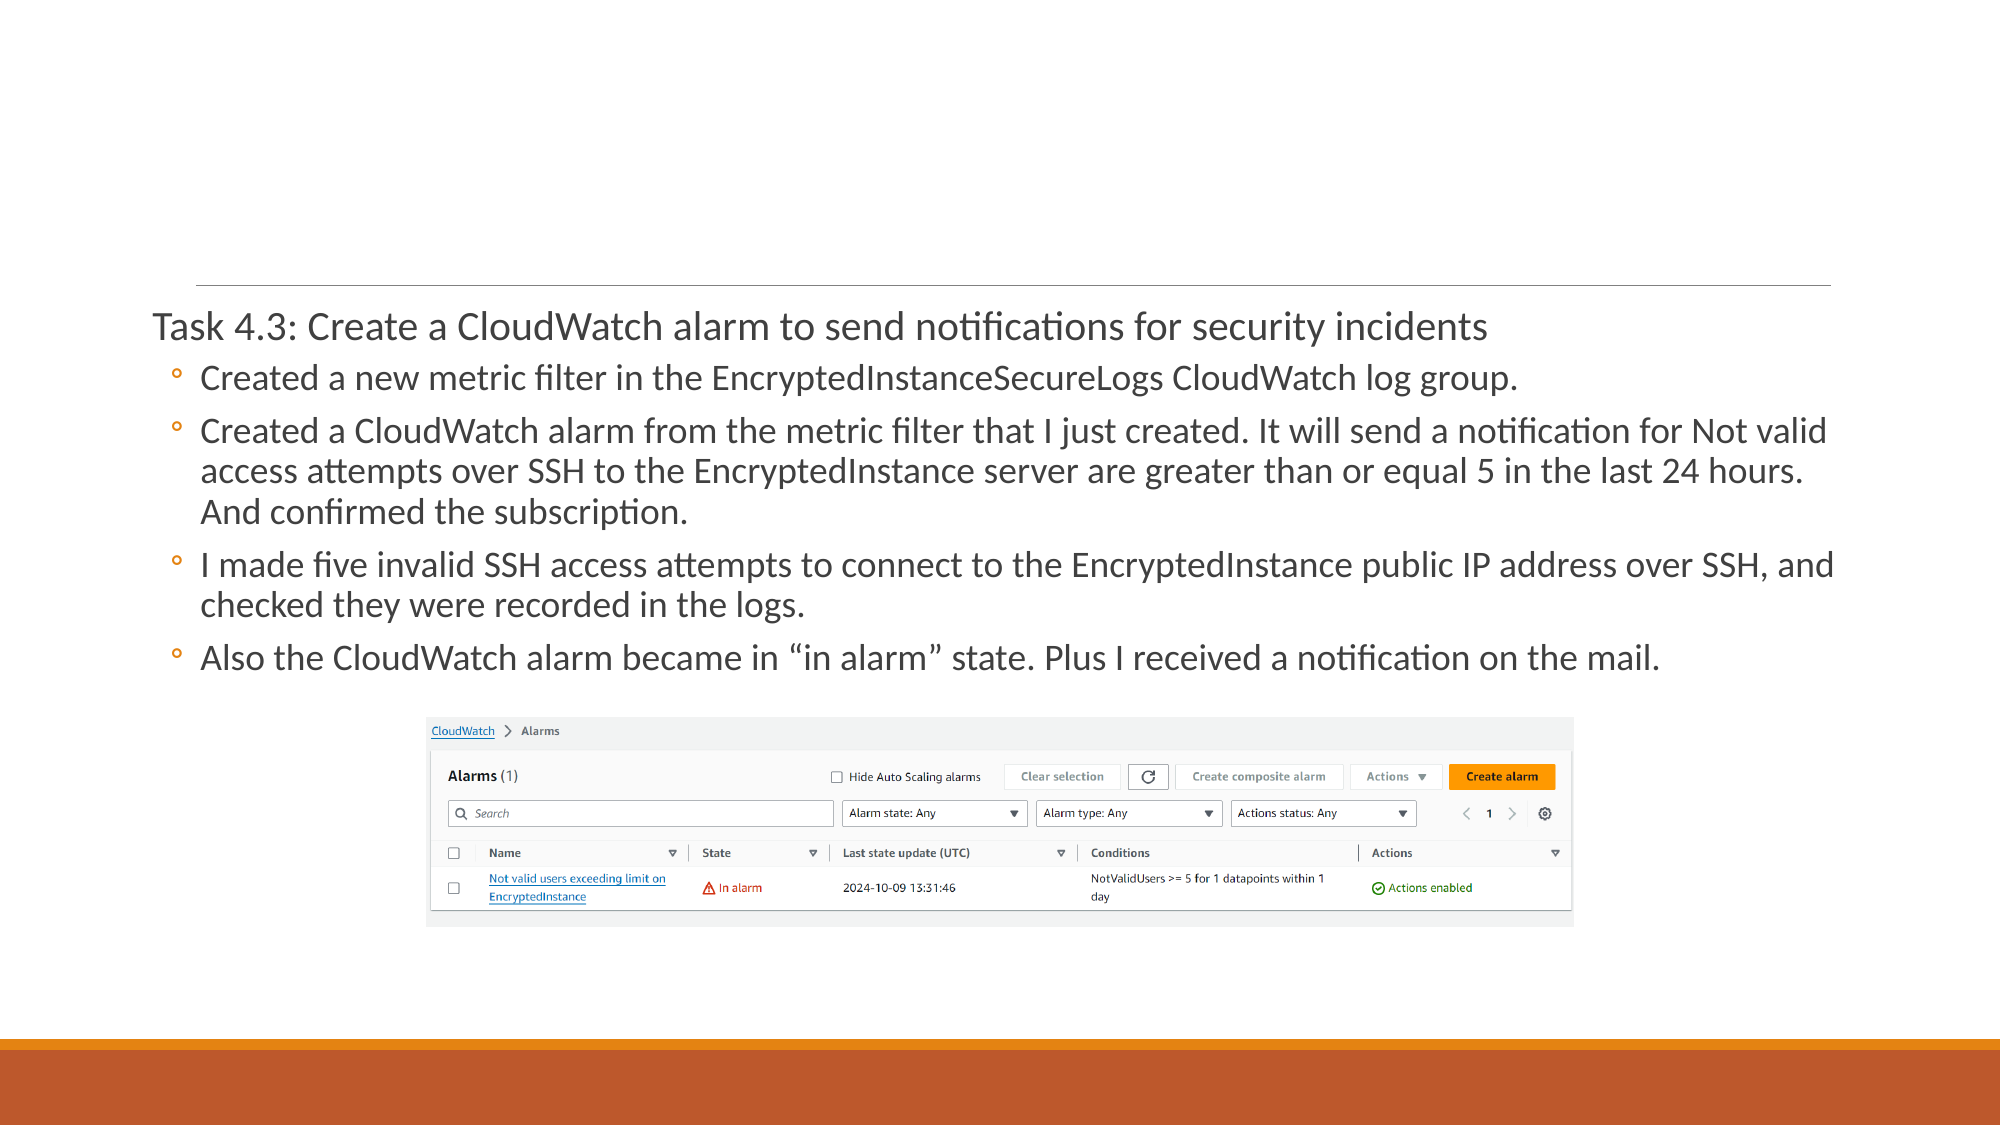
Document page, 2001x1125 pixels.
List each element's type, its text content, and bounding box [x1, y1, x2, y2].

picture [425, 717, 1575, 927]
list Task 4.3: Create a CloudWatch alarm to send notifications for security incidents Created a new metric filter in the EncryptedInstanceSecureLogs CloudWatch log group. Created a CloudWatch alarm from the metric filter that I just created. It will send a notification for Not valid access attempts over SSH to the EncryptedInstance server are greater than or equal 5 in the last 24 hours. And confirmed the subscription. I made five invalid SSH access attempts to connect to the EncryptedInstance public IP address over SSH, and checked they were recorded in the logs. Also the CloudWatch alarm became in “in alarm” state. Plus I received a notification on the mail. [137, 296, 1863, 958]
